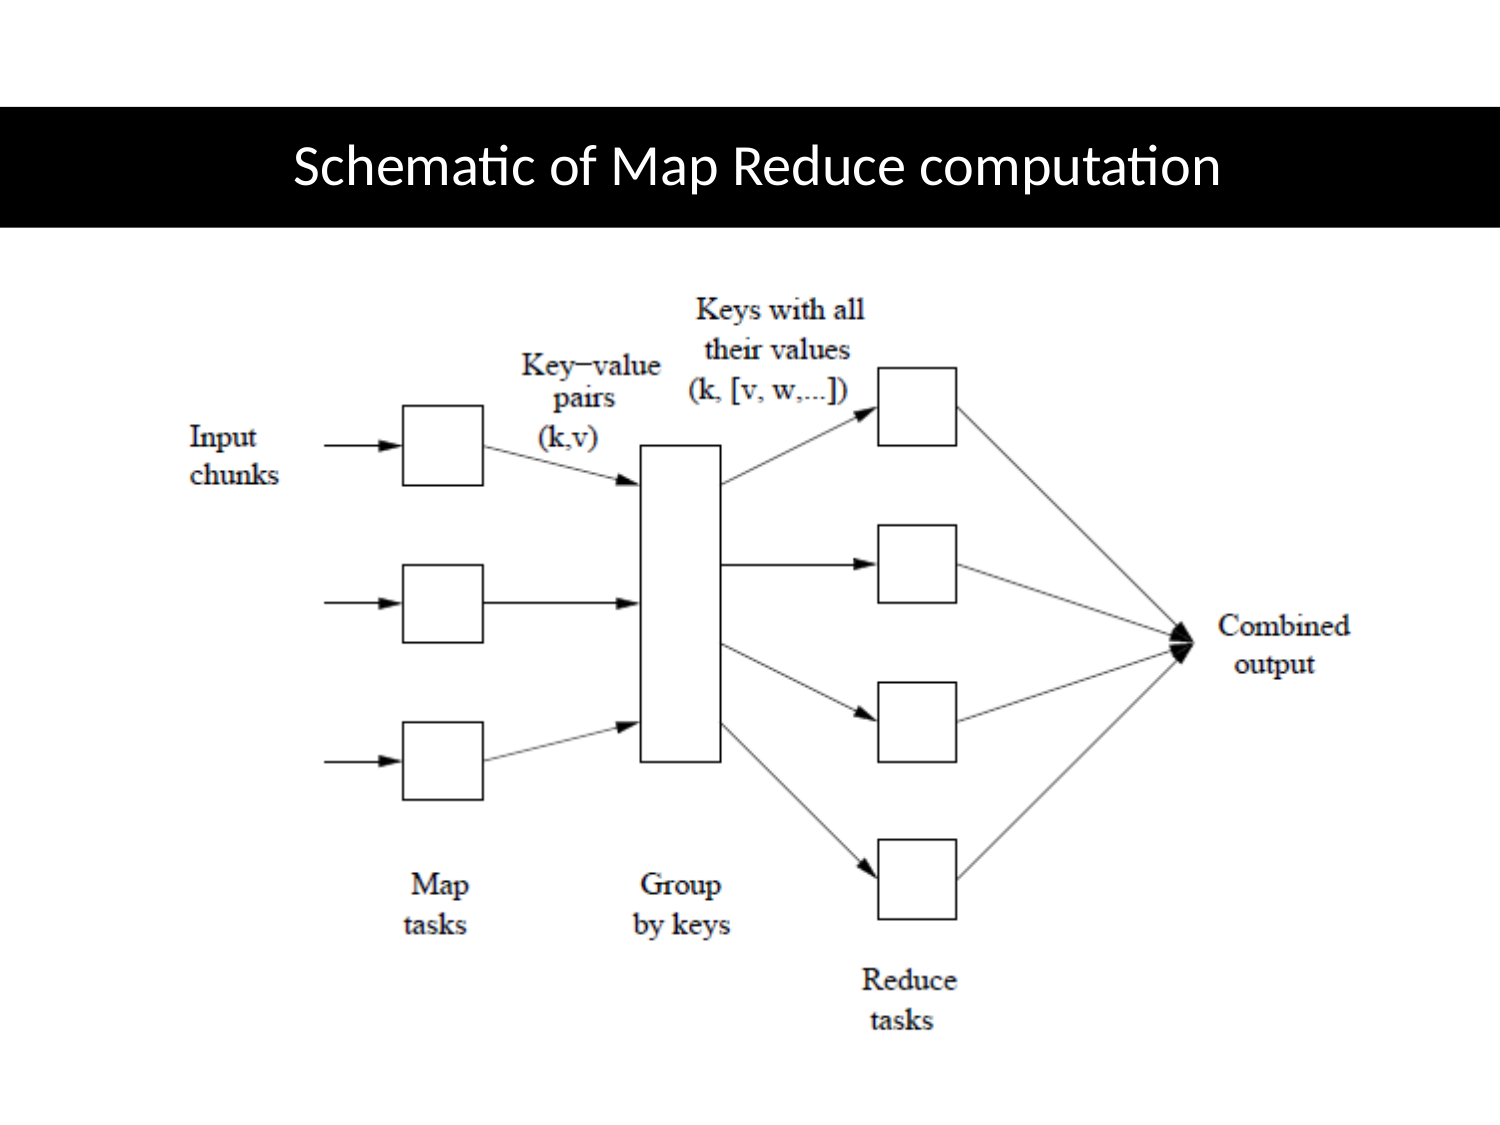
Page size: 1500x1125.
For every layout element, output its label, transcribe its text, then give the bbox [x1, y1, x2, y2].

title Schematic of Map Reduce computation [68, 105, 1448, 228]
picture [91, 274, 1409, 1069]
text_box [0, 105, 1500, 230]
